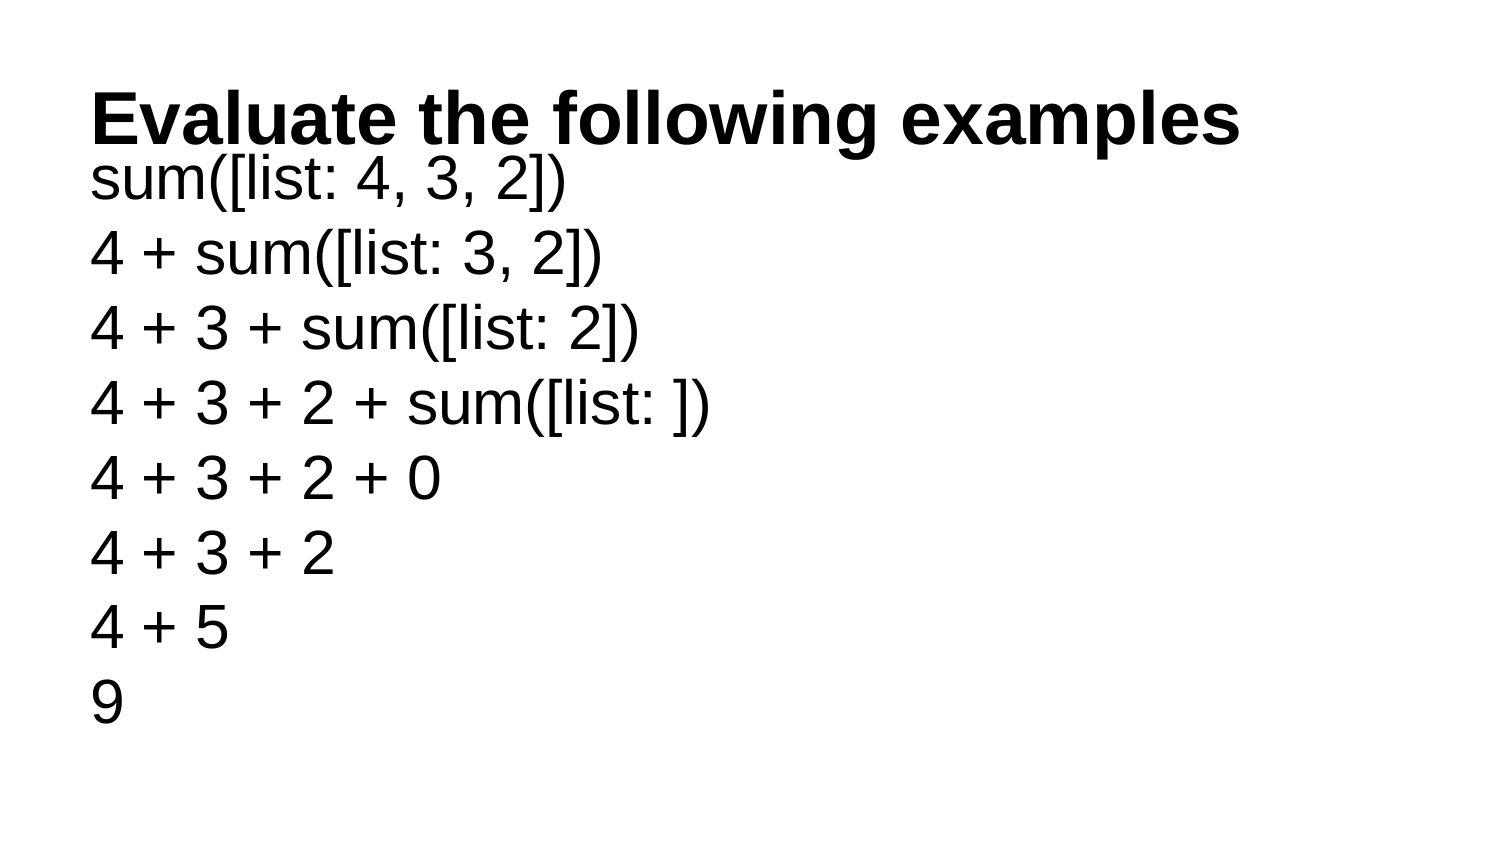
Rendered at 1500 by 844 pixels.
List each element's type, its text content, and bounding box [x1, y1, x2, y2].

list sum([list: 4, 3, 2]) 4 + sum([list: 3, 2]) 4 + 3 + sum([list: 2]) 4 + 3 + 2 + sum([list: ]) 4 + 3 + 2 + 0 4 + 3 + 2 4 + 5 9 [75, 121, 1425, 844]
title Evaluate the following examples [75, 33, 1425, 121]
